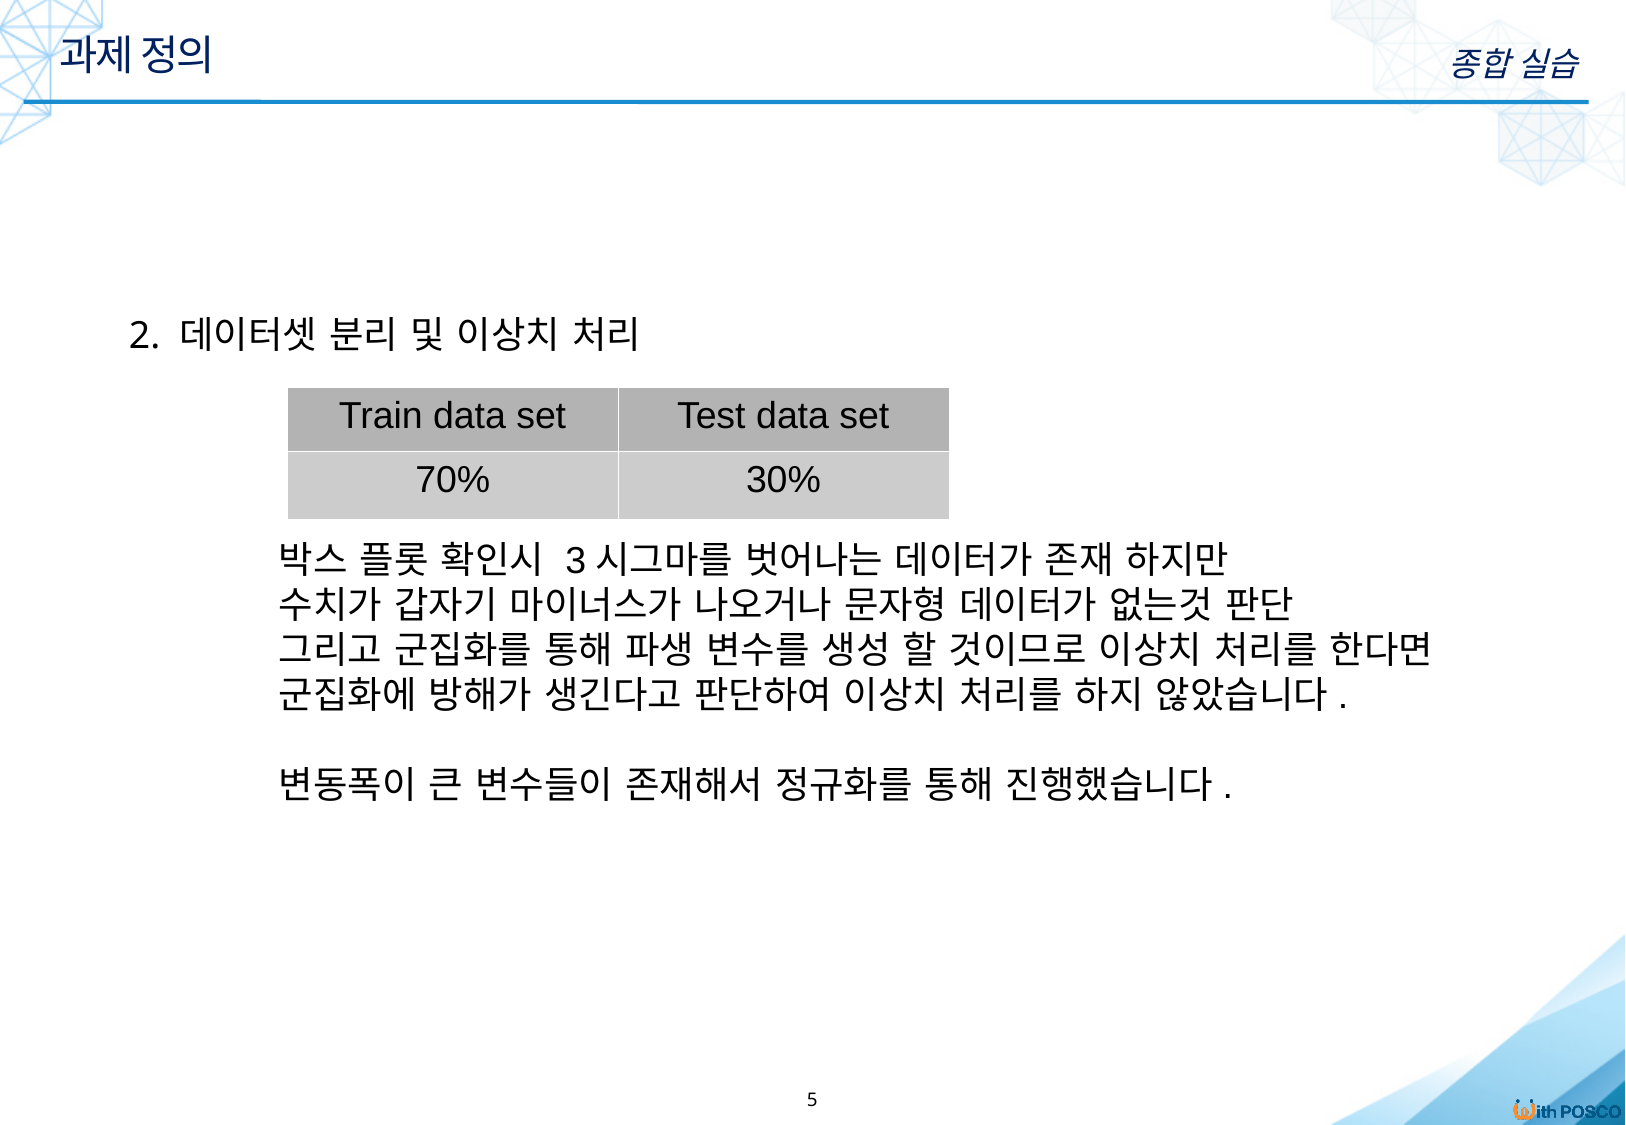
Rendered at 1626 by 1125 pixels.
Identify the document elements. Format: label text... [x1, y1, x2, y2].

text_box 과제 정의 [44, 21, 1321, 87]
table_cell 30% [619, 452, 949, 519]
table_header Test data set [619, 388, 949, 451]
text_box 2. 데이터셋 분리 및 이상치 처리 박스 플롯 확인시 3시그마를 벗어나는 데이터가 존재 하지만 수치가 갑자기 마이너스가 나오거나 문자형 데이터가 없는것 판단 그리고 군집화를 통해 파생 변수를 생성 할 것이므로 이상치 처리를 한다면 군집화에 방해가 생긴다고 판단하여 이상치 처리를 하지 않았습니다. 변동폭이 큰 변수들이 존재해서 정규화를 통해 진행했습니다. [114, 303, 1593, 1083]
table_header Train data set [288, 388, 618, 451]
text_box 종합 실습 [1321, 35, 1593, 81]
table_cell 70% [288, 452, 618, 519]
picture [0, 0, 1625, 1125]
